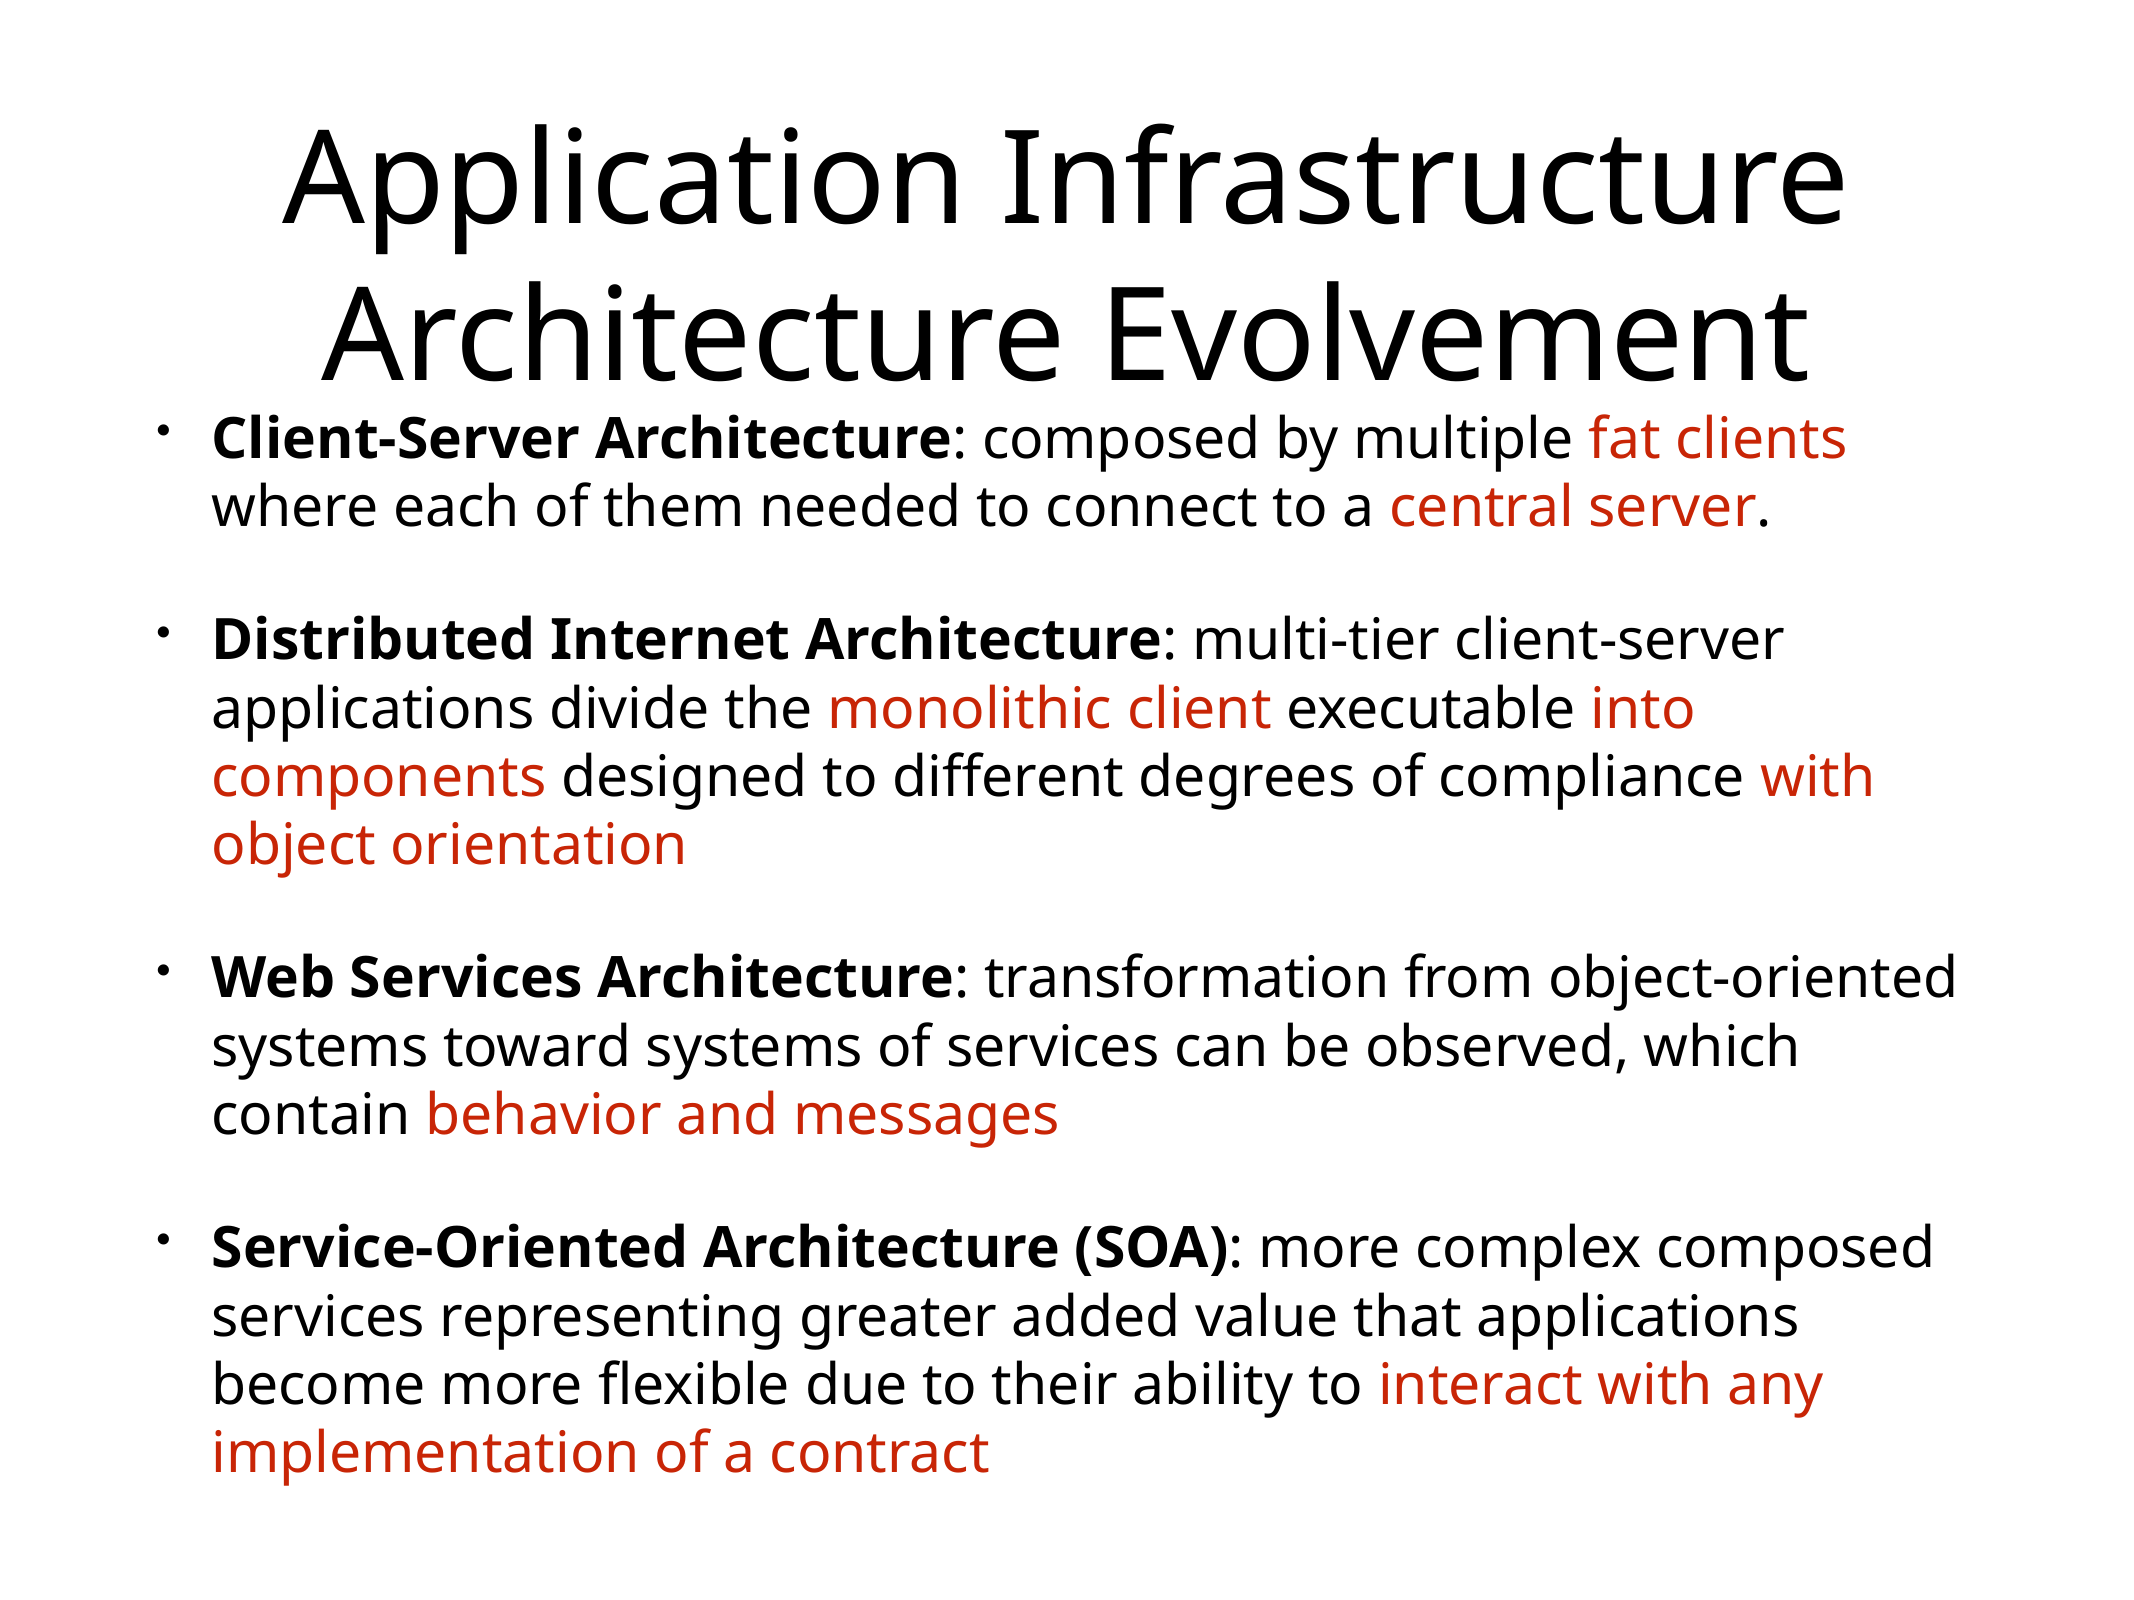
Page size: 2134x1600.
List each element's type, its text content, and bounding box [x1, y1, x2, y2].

list Client-Server Architecture: composed by multiple fat clients where each of them needed to connect to a central server. Distributed Internet Architecture: multi-tier client-server applications divide the monolithic client executable into components designed to different degrees of compliance with object orientation Web Services Architecture: transformation from object-oriented systems toward systems of services can be observed, which contain behavior and messages Service-Oriented Architecture (SOA): more complex composed services representing greater added value that applications become more flexible due to their ability to interact with any implementation of a contract [155, 426, 1978, 1459]
title Application Infrastructure Architecture Evolvement [155, 72, 1978, 426]
